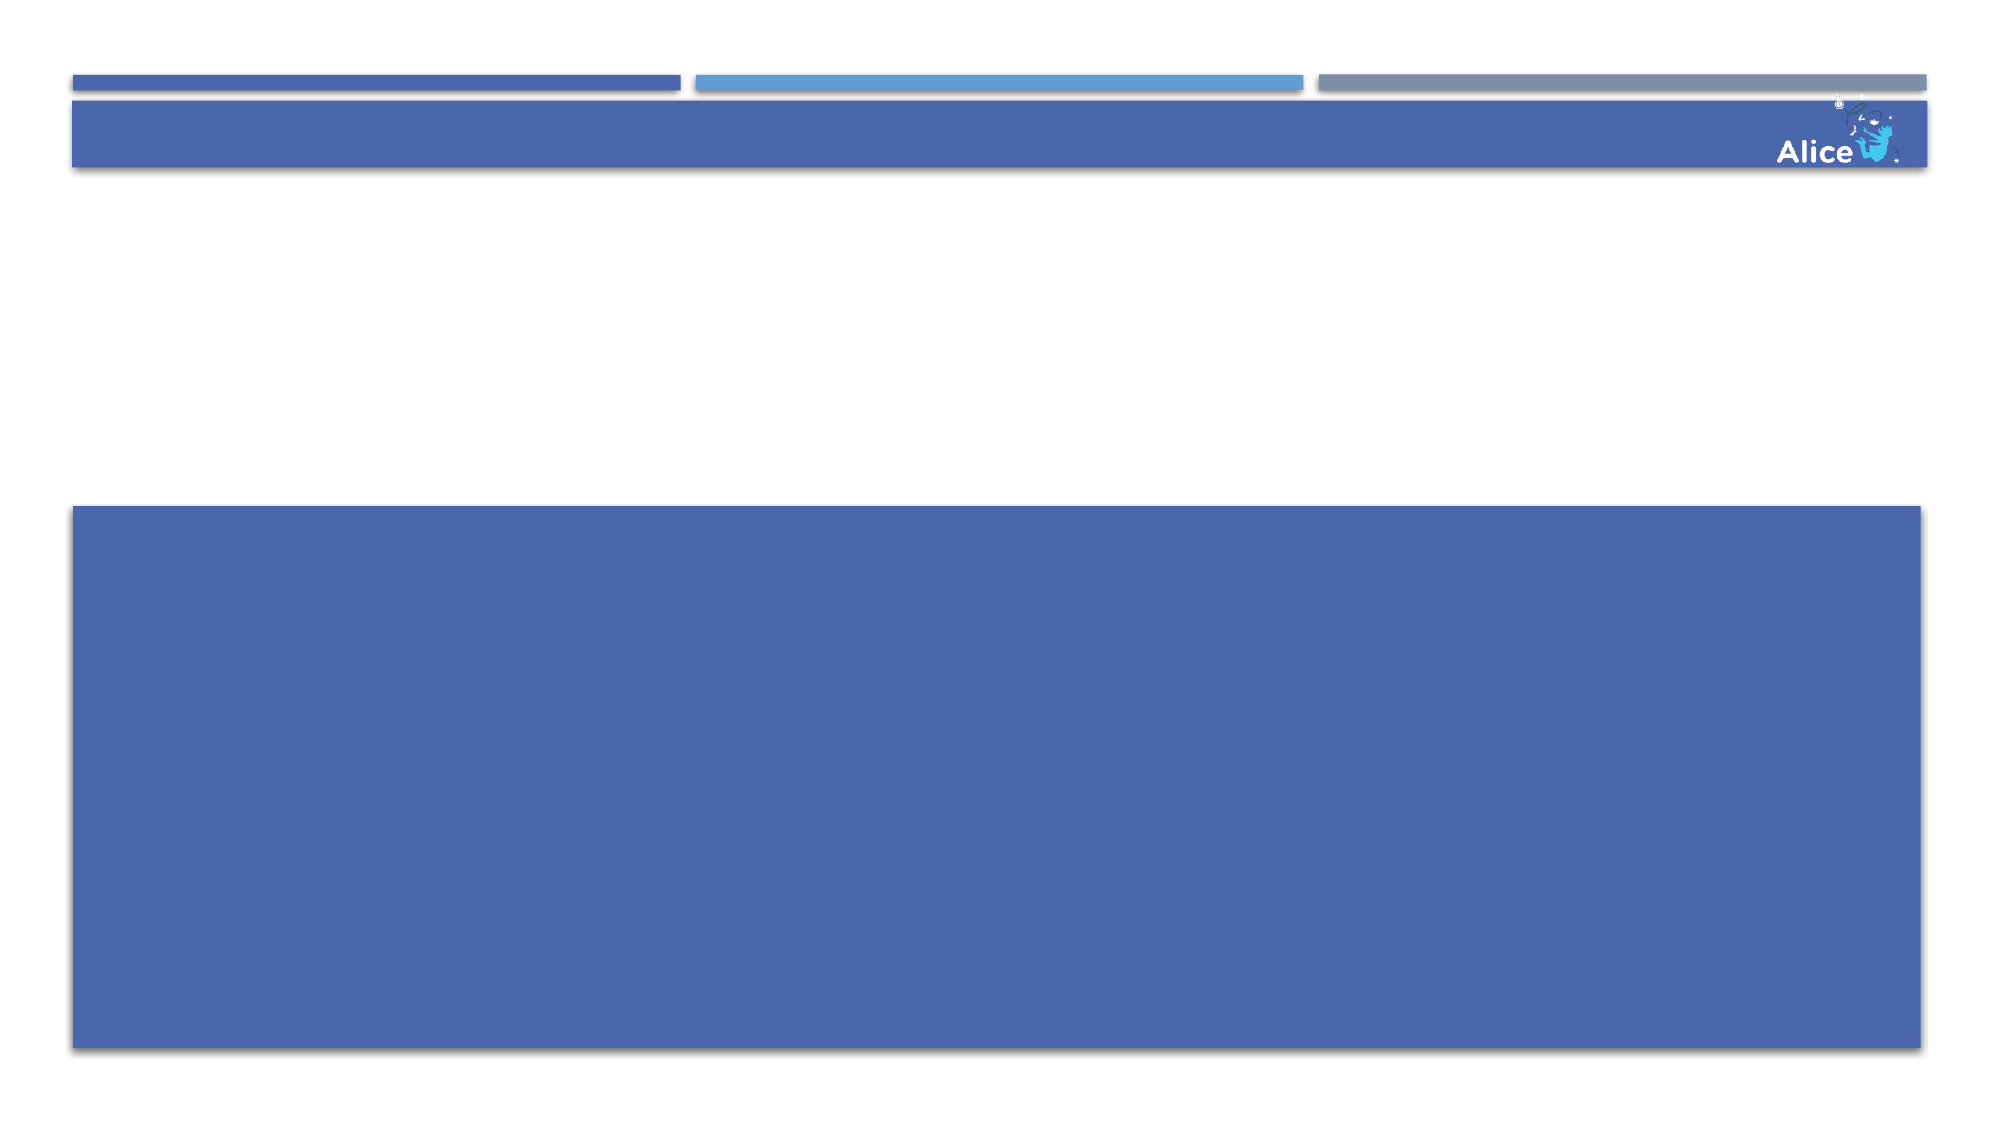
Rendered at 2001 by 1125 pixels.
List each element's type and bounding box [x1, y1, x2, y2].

picture [1777, 94, 1899, 163]
